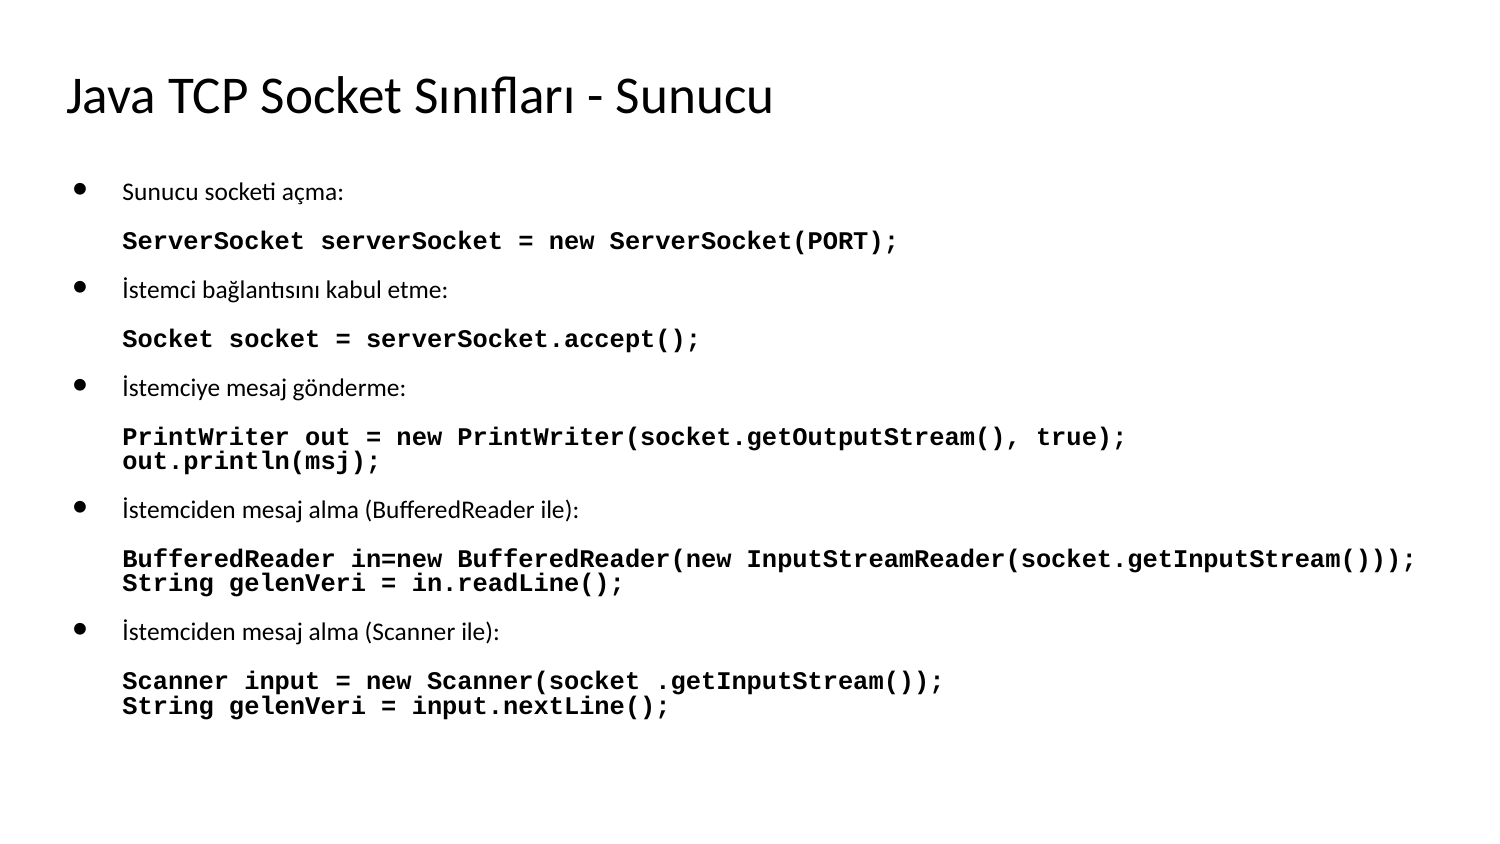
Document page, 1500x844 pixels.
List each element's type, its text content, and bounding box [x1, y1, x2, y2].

title Java TCP Socket Sınıfları - Sunucu [51, 45, 1449, 140]
list Sunucu socketi açma: ServerSocket serverSocket = new ServerSocket(PORT); İstemci bağlantısını kabul etme: Socket socket = serverSocket.accept(); İstemciye mesaj gönderme: PrintWriter out = new PrintWriter(socket.getOutputStream(), true); out.println(msj); İstemciden mesaj alma (BufferedReader ile): BufferedReader in=new BufferedReader(new InputStreamReader(socket.getInputStream())); String gelenVeri = in.readLine(); İstemciden mesaj alma (Scanner ile): Scanner input = new Scanner(socket .getInputStream()); String gelenVeri = input.nextLine(); [32, 166, 1463, 799]
